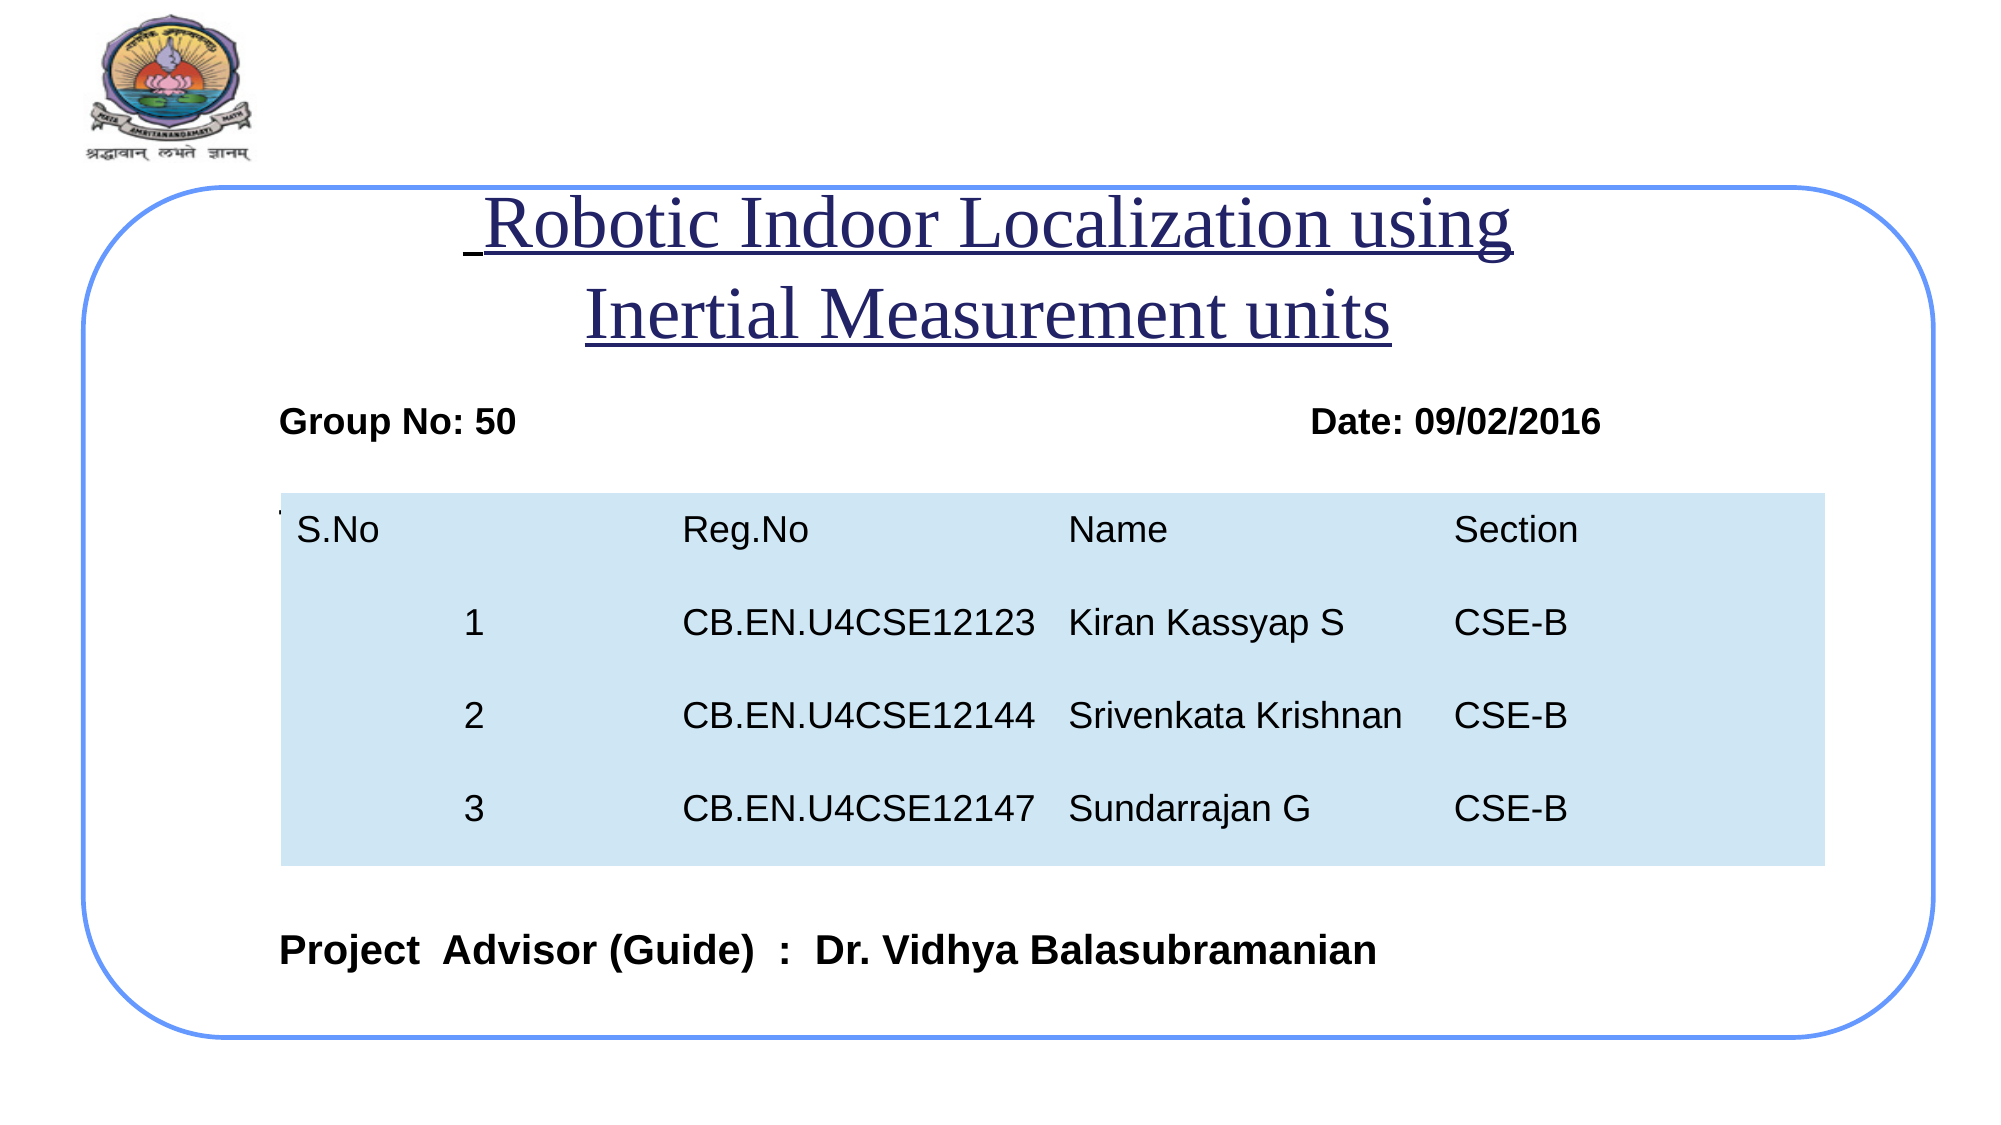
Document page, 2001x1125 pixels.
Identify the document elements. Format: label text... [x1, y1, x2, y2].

table_cell Sundarrajan G [1053, 773, 1439, 866]
table_cell CB.EN.U4CSE12144 [667, 679, 1053, 773]
table_cell Srivenkata Krishnan [1053, 679, 1439, 773]
text_box Group No: 50 Date: 09/02/2016 Team Members Project Advisor (Guide) : Dr. Vidhya Balasubramanian [264, 348, 1849, 921]
picture [83, 12, 257, 163]
table_header Name [1053, 493, 1439, 586]
table_header S.No [281, 493, 667, 586]
table_header Section [1439, 493, 1825, 586]
table_cell CSE-B [1439, 586, 1825, 679]
table_cell CSE-B [1439, 679, 1825, 773]
table_cell CB.EN.U4CSE12123 [667, 586, 1053, 679]
table_cell 1 [281, 586, 667, 679]
table_cell Kiran Kassyap S [1053, 586, 1439, 679]
table_header Reg.No [667, 493, 1053, 586]
table_cell 2 [281, 679, 667, 773]
table_cell 3 [281, 773, 667, 866]
table_cell CSE-B [1439, 773, 1825, 866]
text_box Robotic Indoor Localization using Inertial Measurement units [343, 149, 1633, 348]
table_cell CB.EN.U4CSE12147 [667, 773, 1053, 866]
